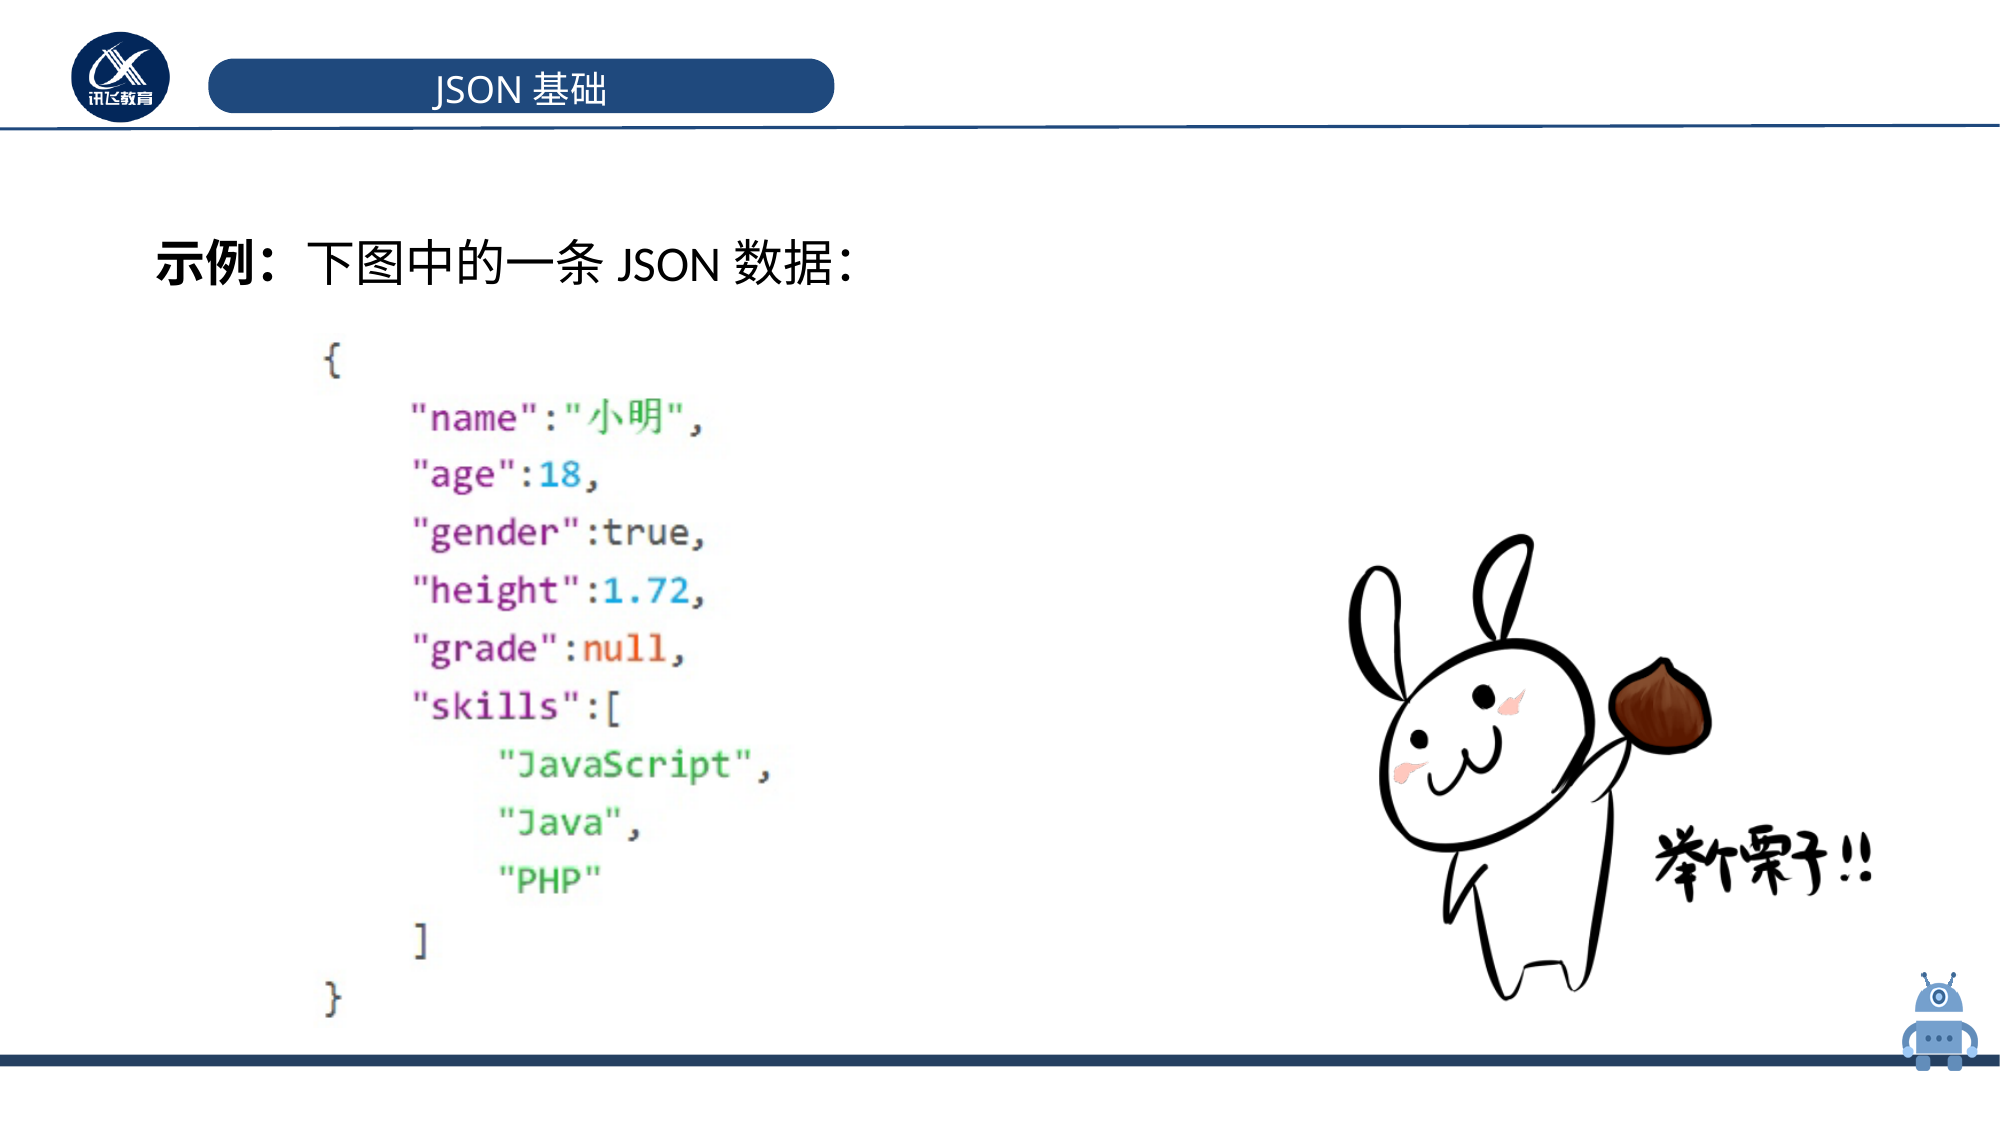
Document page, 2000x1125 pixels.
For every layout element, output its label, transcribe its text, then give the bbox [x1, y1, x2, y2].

picture [62, 23, 180, 131]
picture [227, 333, 855, 1028]
title JSON基础 [208, 58, 835, 114]
picture [1306, 503, 1993, 1079]
text_box 示例：下图中的一条JSON数据： [140, 224, 1853, 299]
